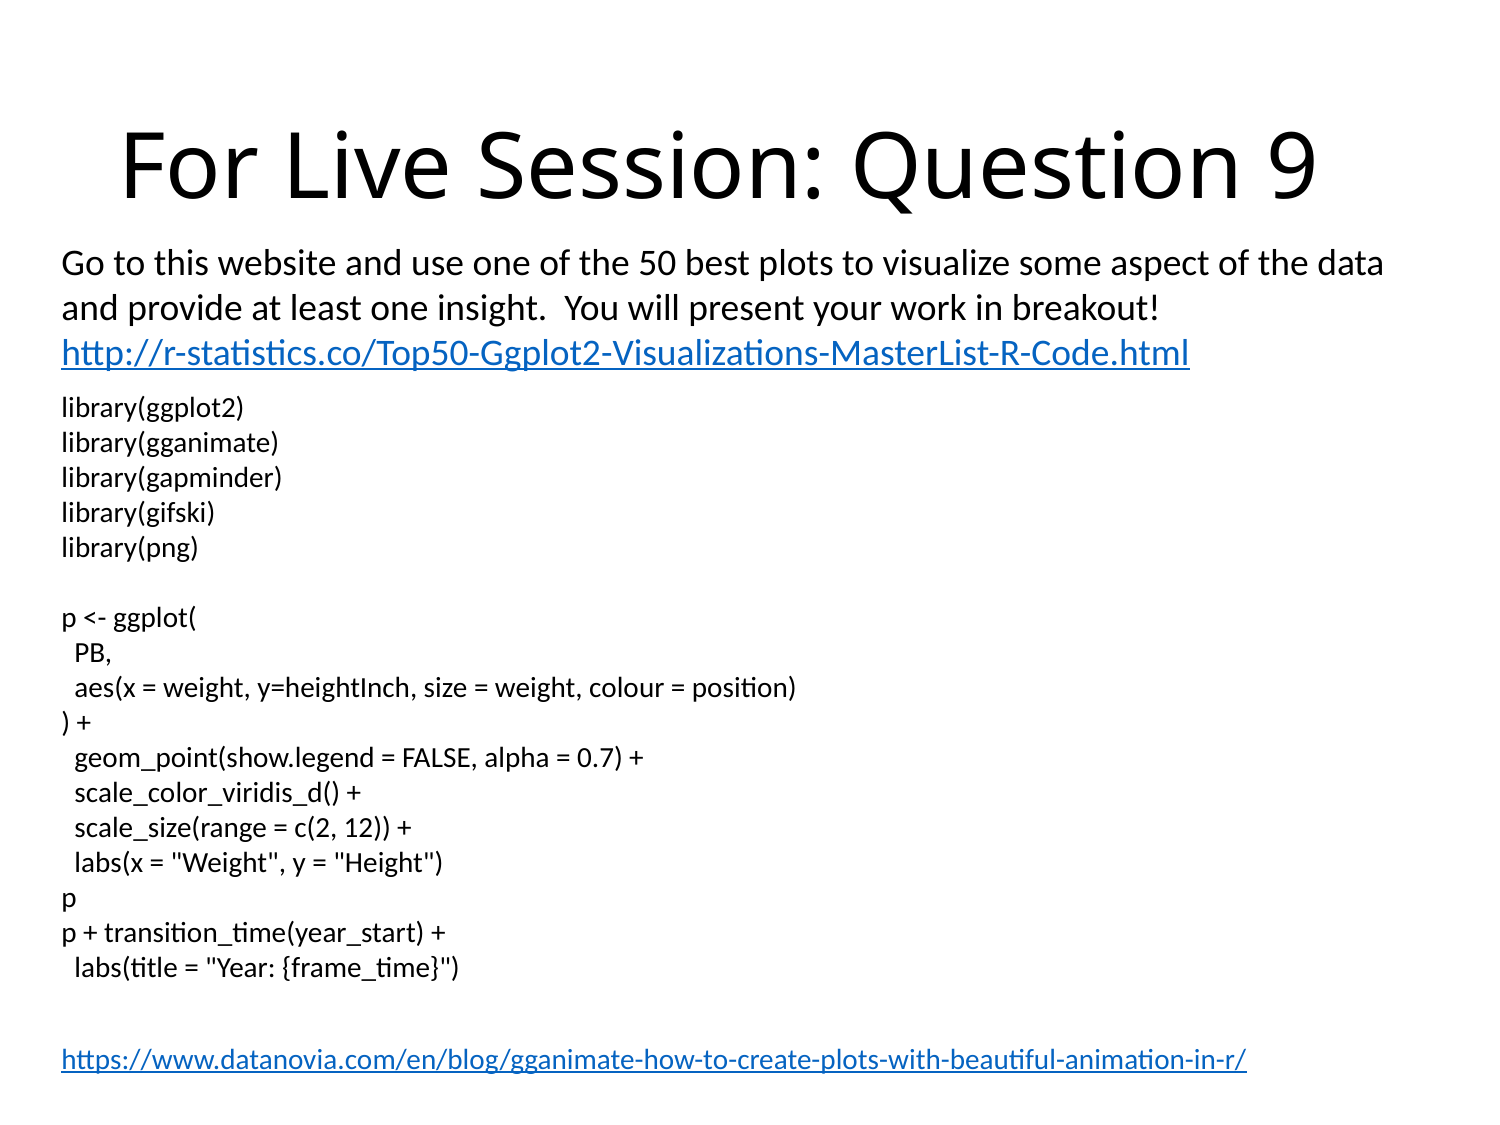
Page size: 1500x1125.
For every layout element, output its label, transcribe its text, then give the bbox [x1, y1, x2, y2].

text_box library(ggplot2) library(gganimate) library(gapminder) library(gifski) library(png) p <- ggplot( PB, aes(x = weight, y=heightInch, size = weight, colour = position) ) + geom_point(show.legend = FALSE, alpha = 0.7) + scale_color_viridis_d() + scale_size(range = c(2, 12)) + labs(x = "Weight", y = "Height") p p + transition_time(year_start) + labs(title = "Year: {frame_time}") [46, 381, 1264, 991]
title For Live Session: Question 9 [103, 59, 1397, 230]
text_box Go to this website and use one of the 50 best plots to visualize some aspect of the data and provide at least one insight. You will present your work in breakout! http://r-statistics.co/Top50-Ggplot2-Visualizations-MasterList-R-Code.html [46, 230, 1454, 381]
text_box https://www.datanovia.com/en/blog/gganimate-how-to-create-plots-with-beautiful-animation-in-r/ [46, 1032, 1397, 1083]
